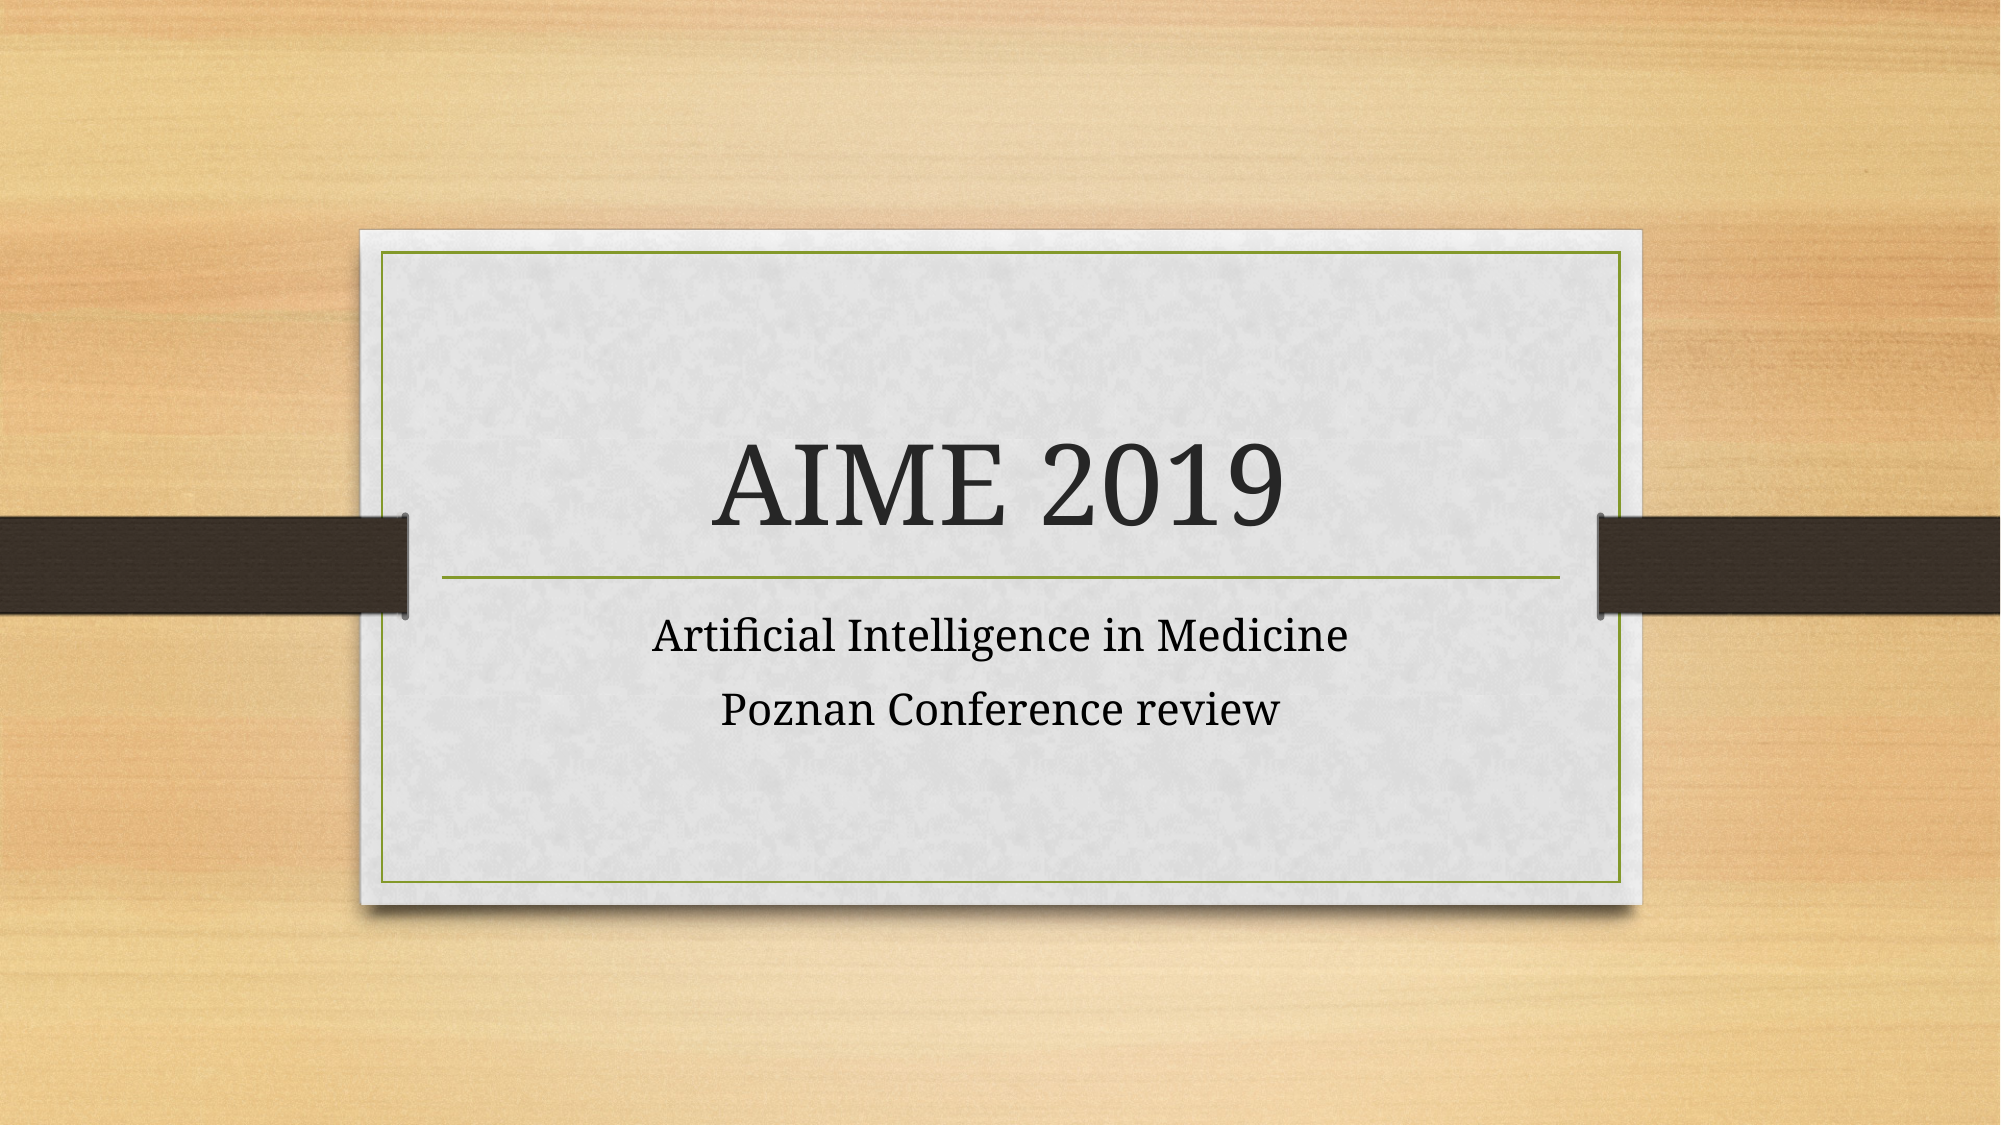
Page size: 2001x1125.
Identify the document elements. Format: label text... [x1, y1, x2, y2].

text_box [381, 621, 1620, 883]
picture [0, 0, 2001, 1125]
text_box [0, 512, 2000, 621]
text_box [360, 230, 1643, 512]
title AIME 2019 [441, 306, 1560, 512]
text_box [360, 621, 1643, 906]
subtitle Artificial Intelligence in Medicine Poznan Conference review [441, 621, 1560, 817]
text_box [381, 252, 1620, 512]
